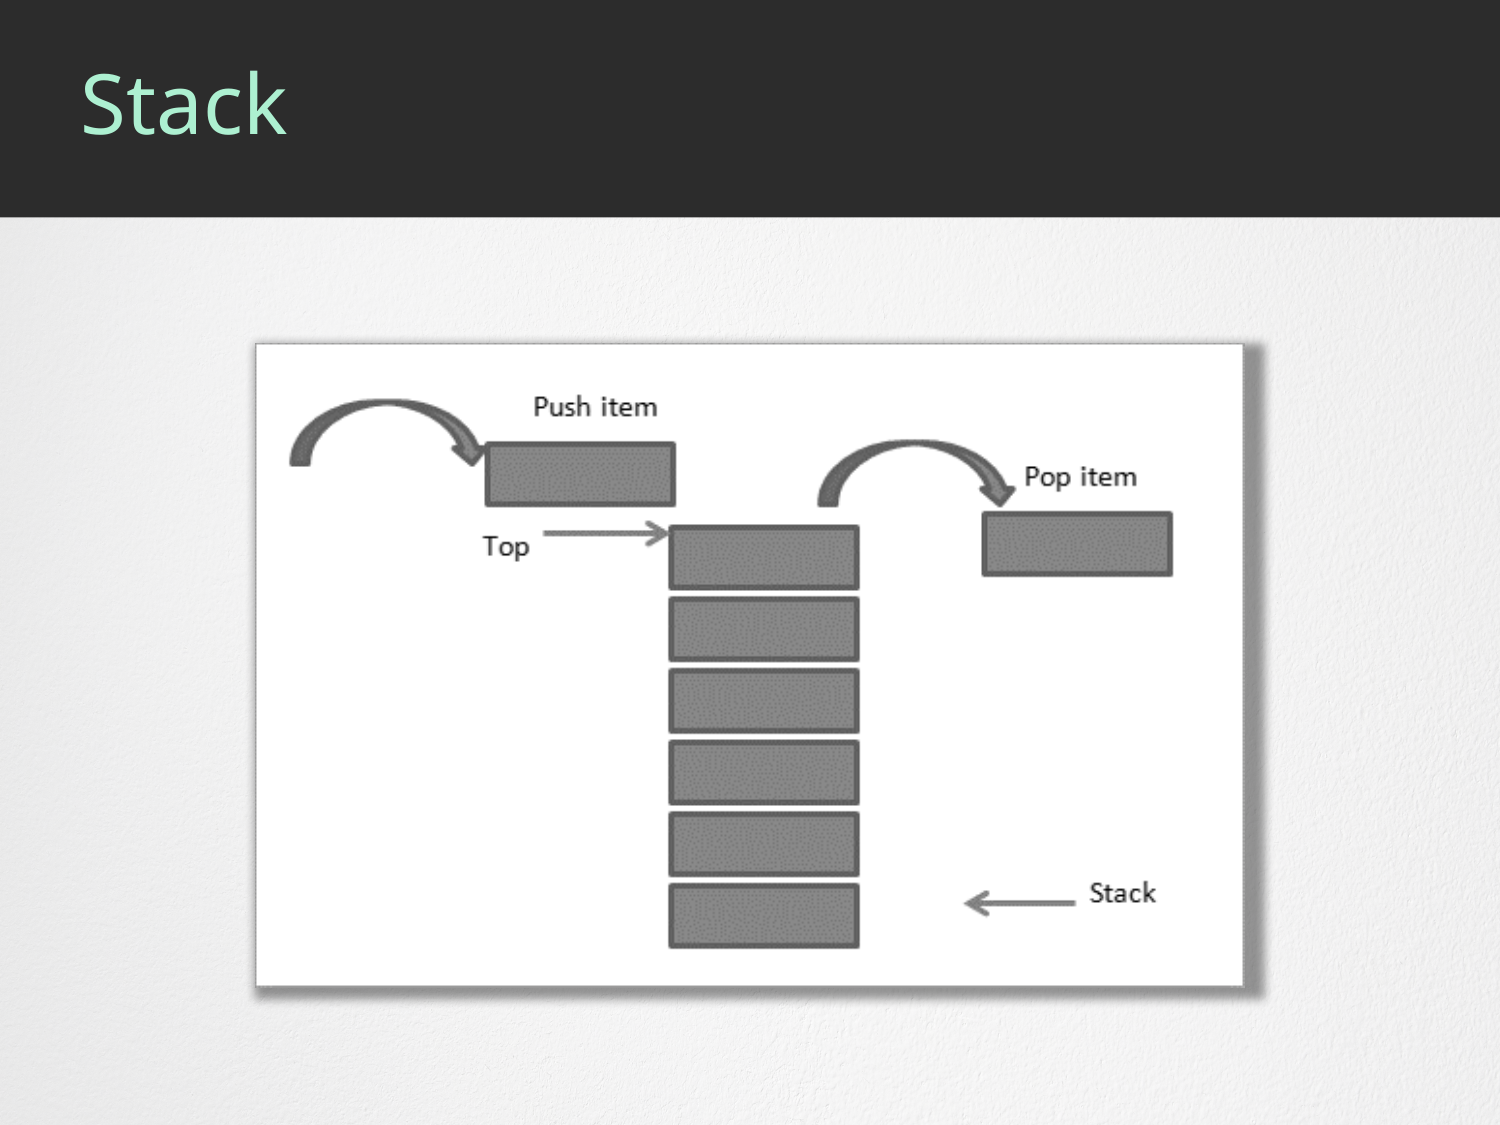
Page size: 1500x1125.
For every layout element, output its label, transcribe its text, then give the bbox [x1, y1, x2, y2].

title Stack [65, 0, 1500, 216]
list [255, 343, 1245, 988]
